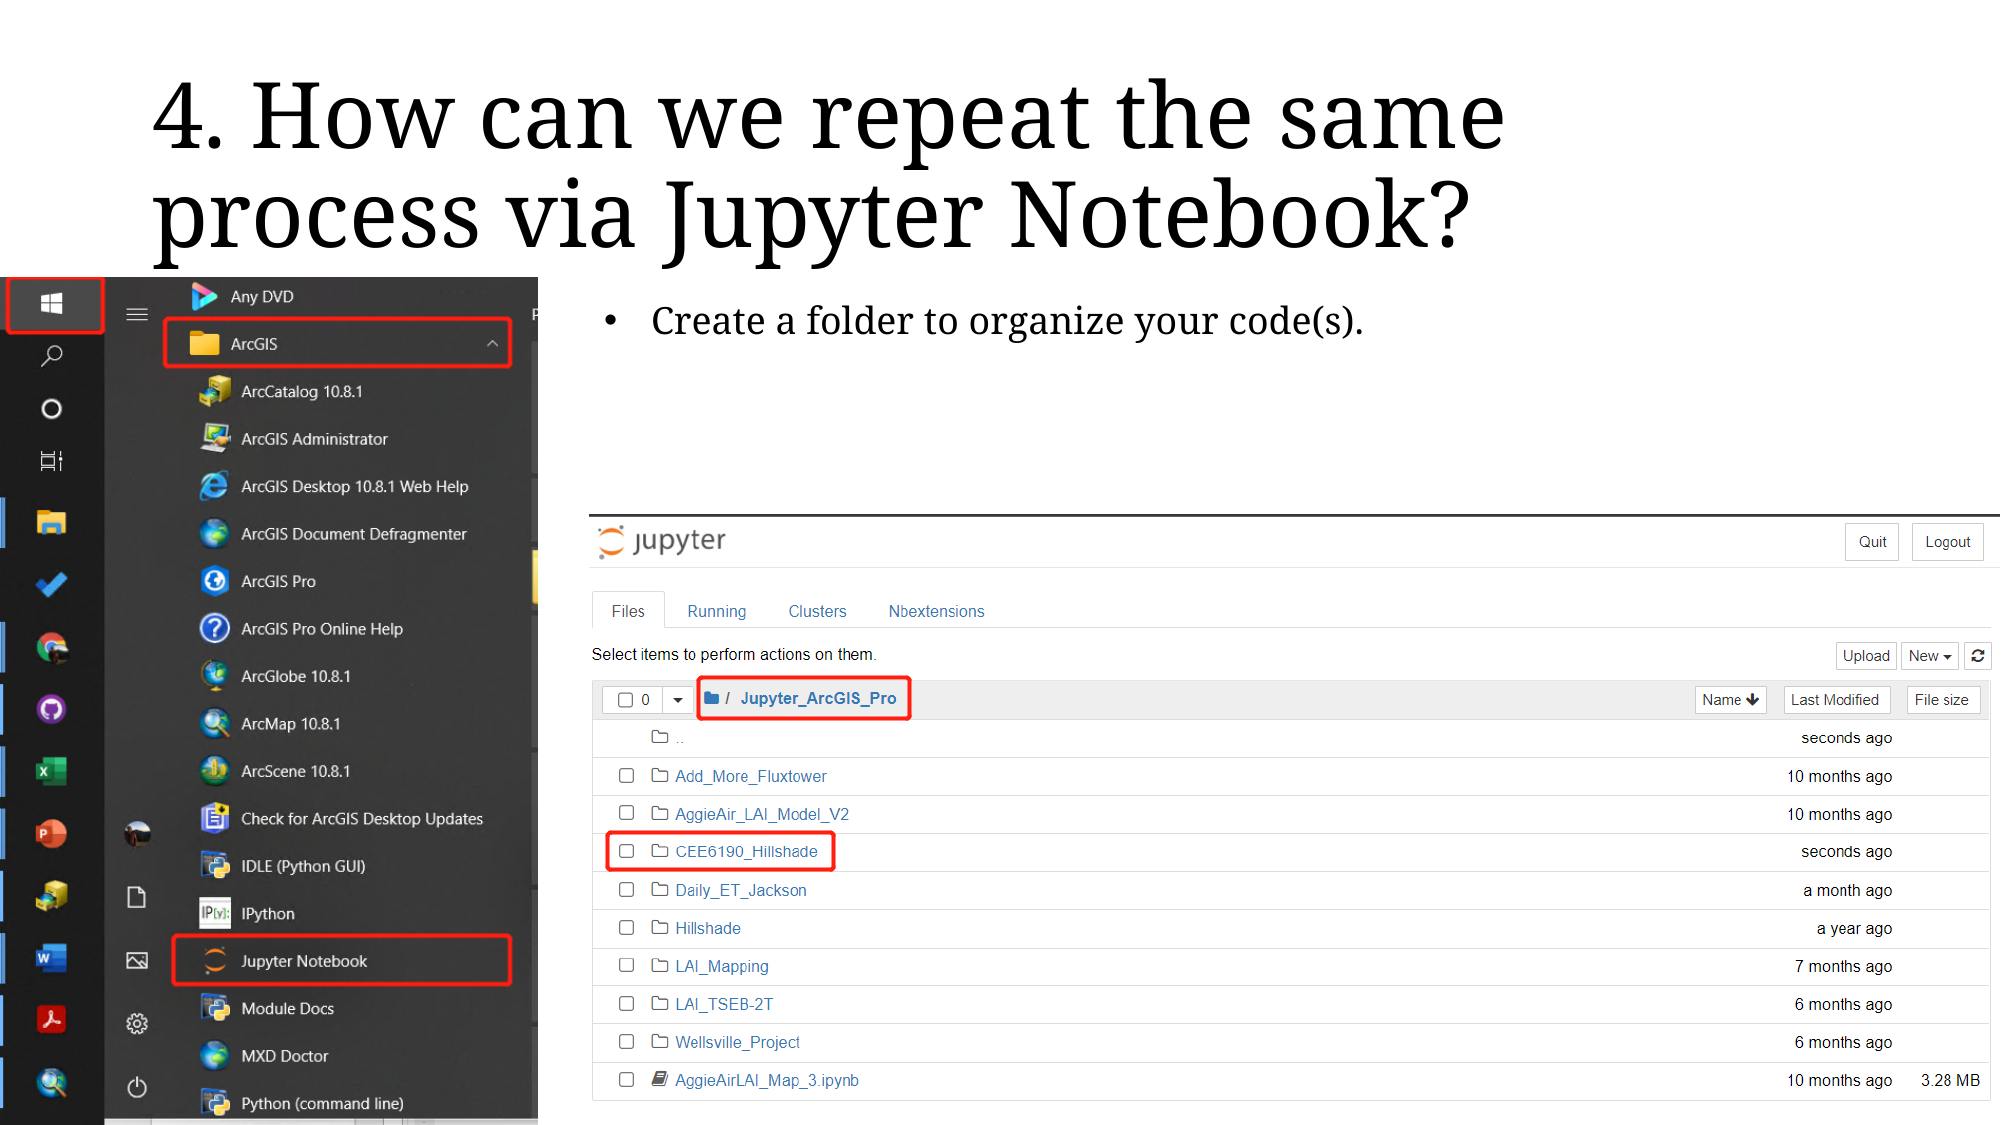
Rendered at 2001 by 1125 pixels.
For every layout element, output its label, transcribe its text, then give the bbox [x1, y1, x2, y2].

title 4. How can we repeat the same process via Jupyter Notebook? [137, 59, 1863, 278]
text_box Create a folder to organize your code(s). [589, 289, 2000, 350]
picture [589, 514, 2000, 1125]
picture [0, 277, 538, 1125]
